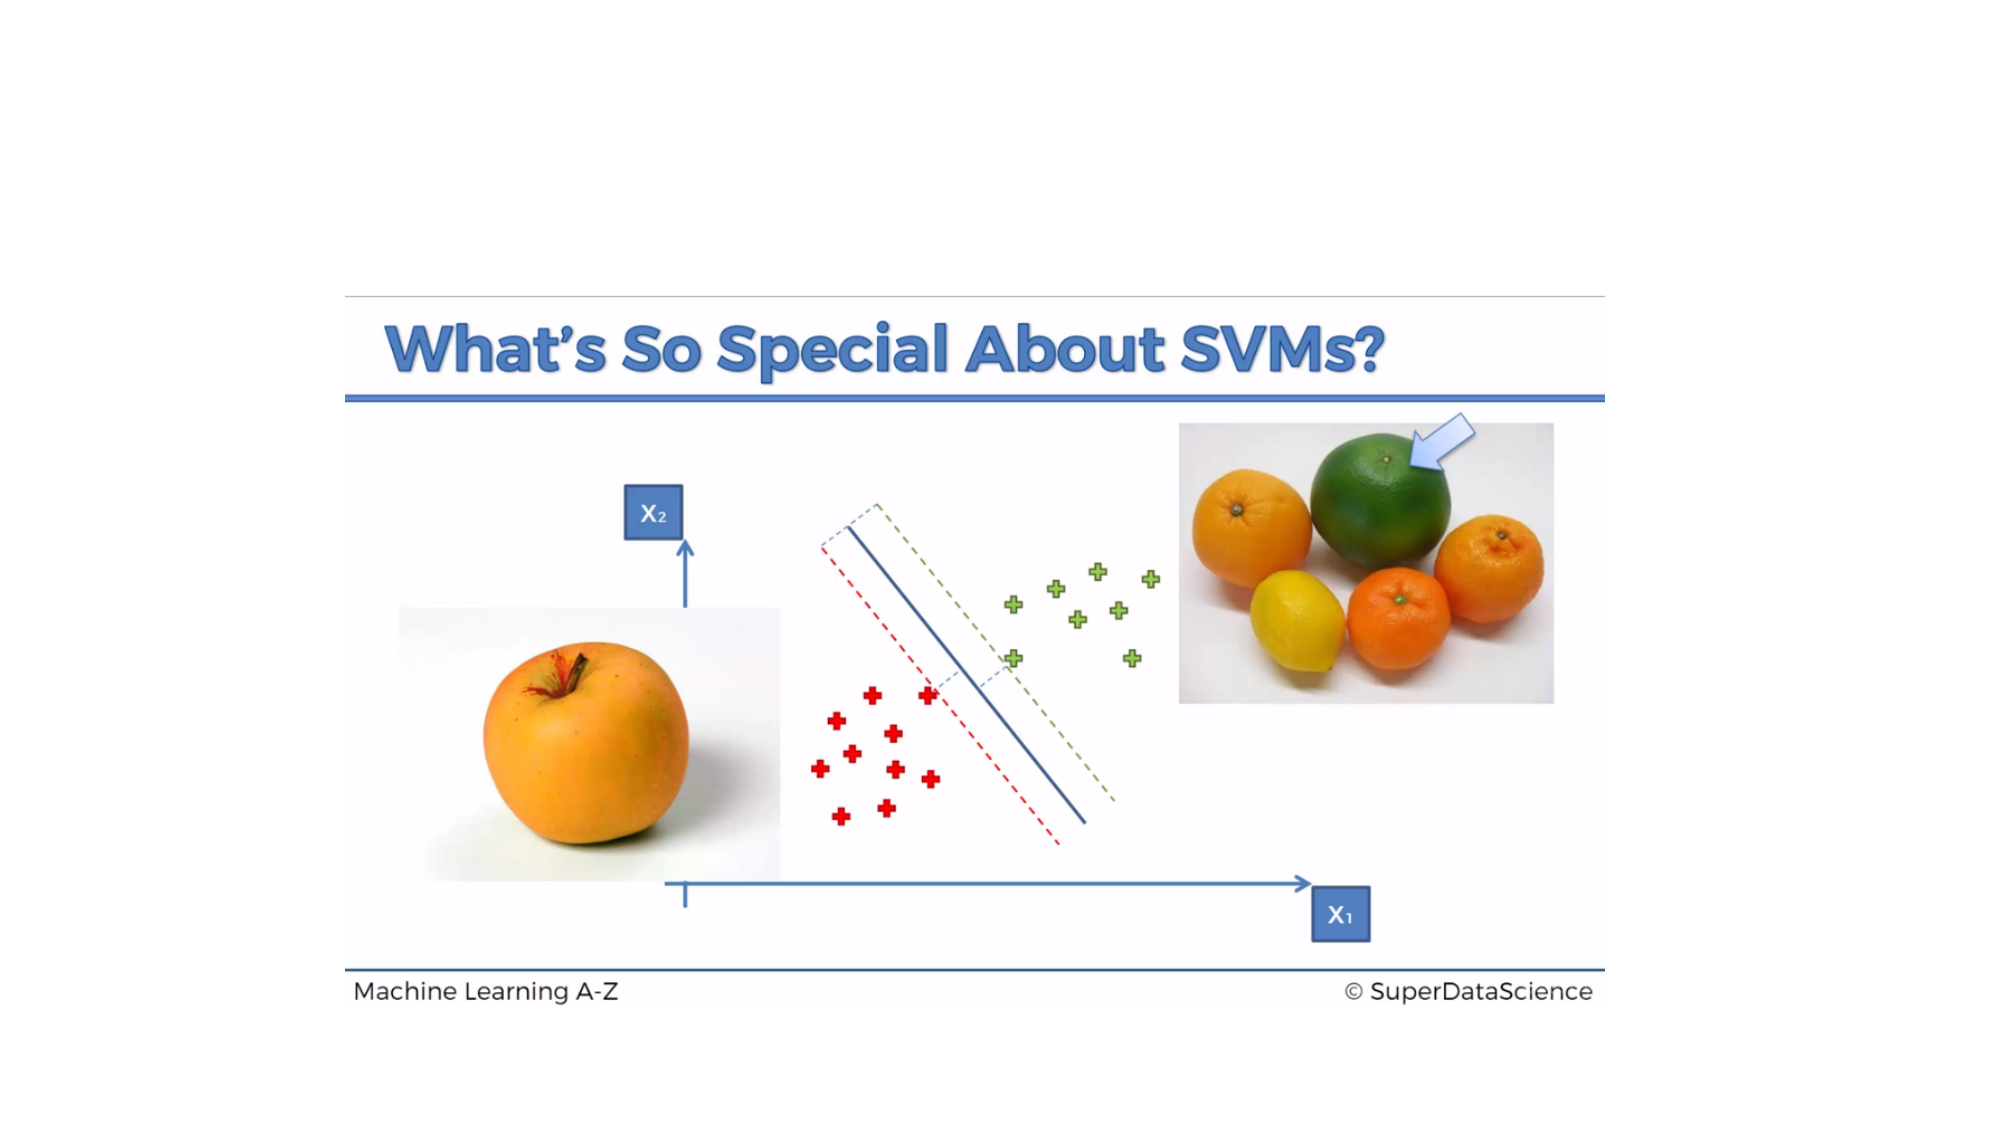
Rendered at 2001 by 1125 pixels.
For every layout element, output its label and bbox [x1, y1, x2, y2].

list [345, 295, 1605, 1010]
